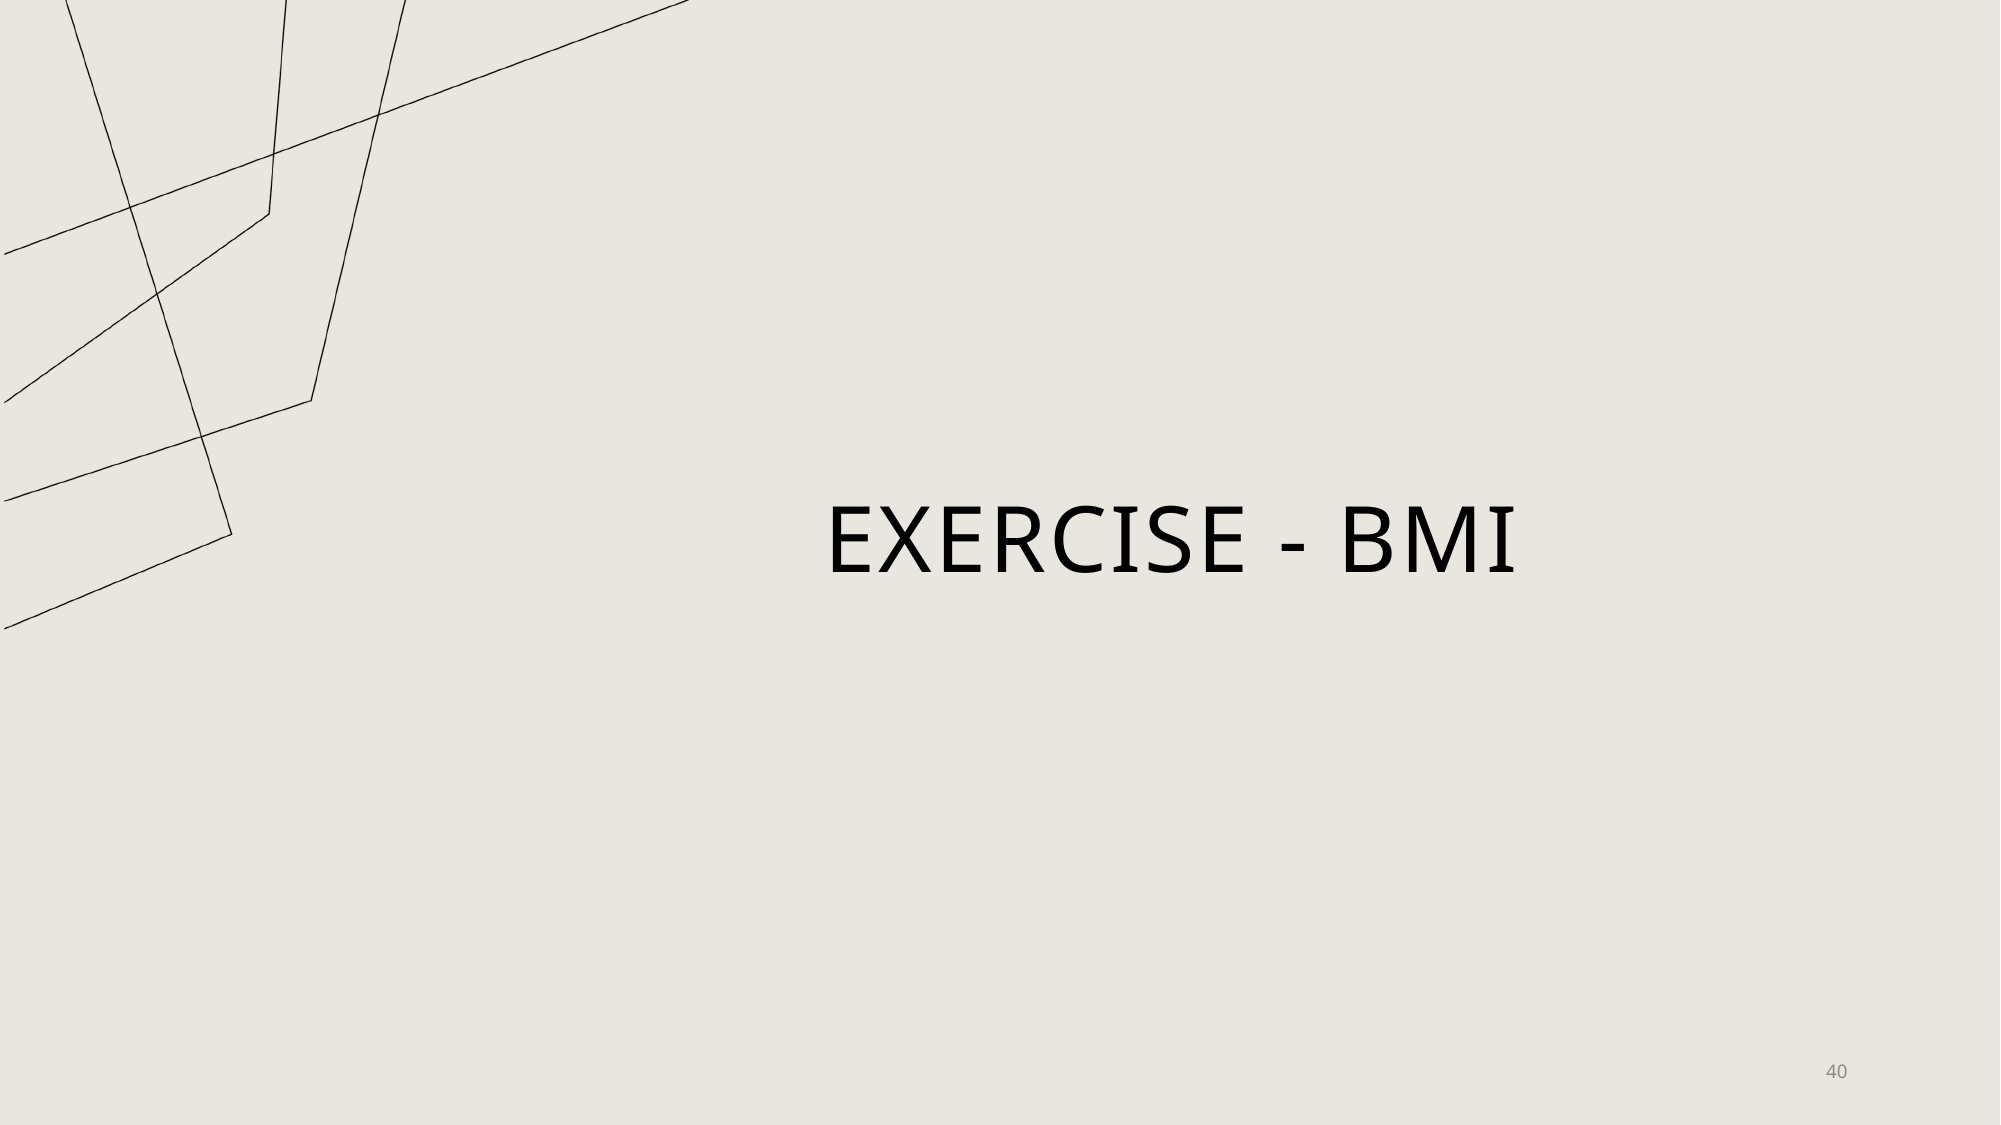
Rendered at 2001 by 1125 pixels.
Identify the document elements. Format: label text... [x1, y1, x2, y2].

picture [4, 0, 721, 642]
slide_number 40 [1412, 1042, 1863, 1103]
title EXErcise - BMI [481, 434, 1863, 652]
